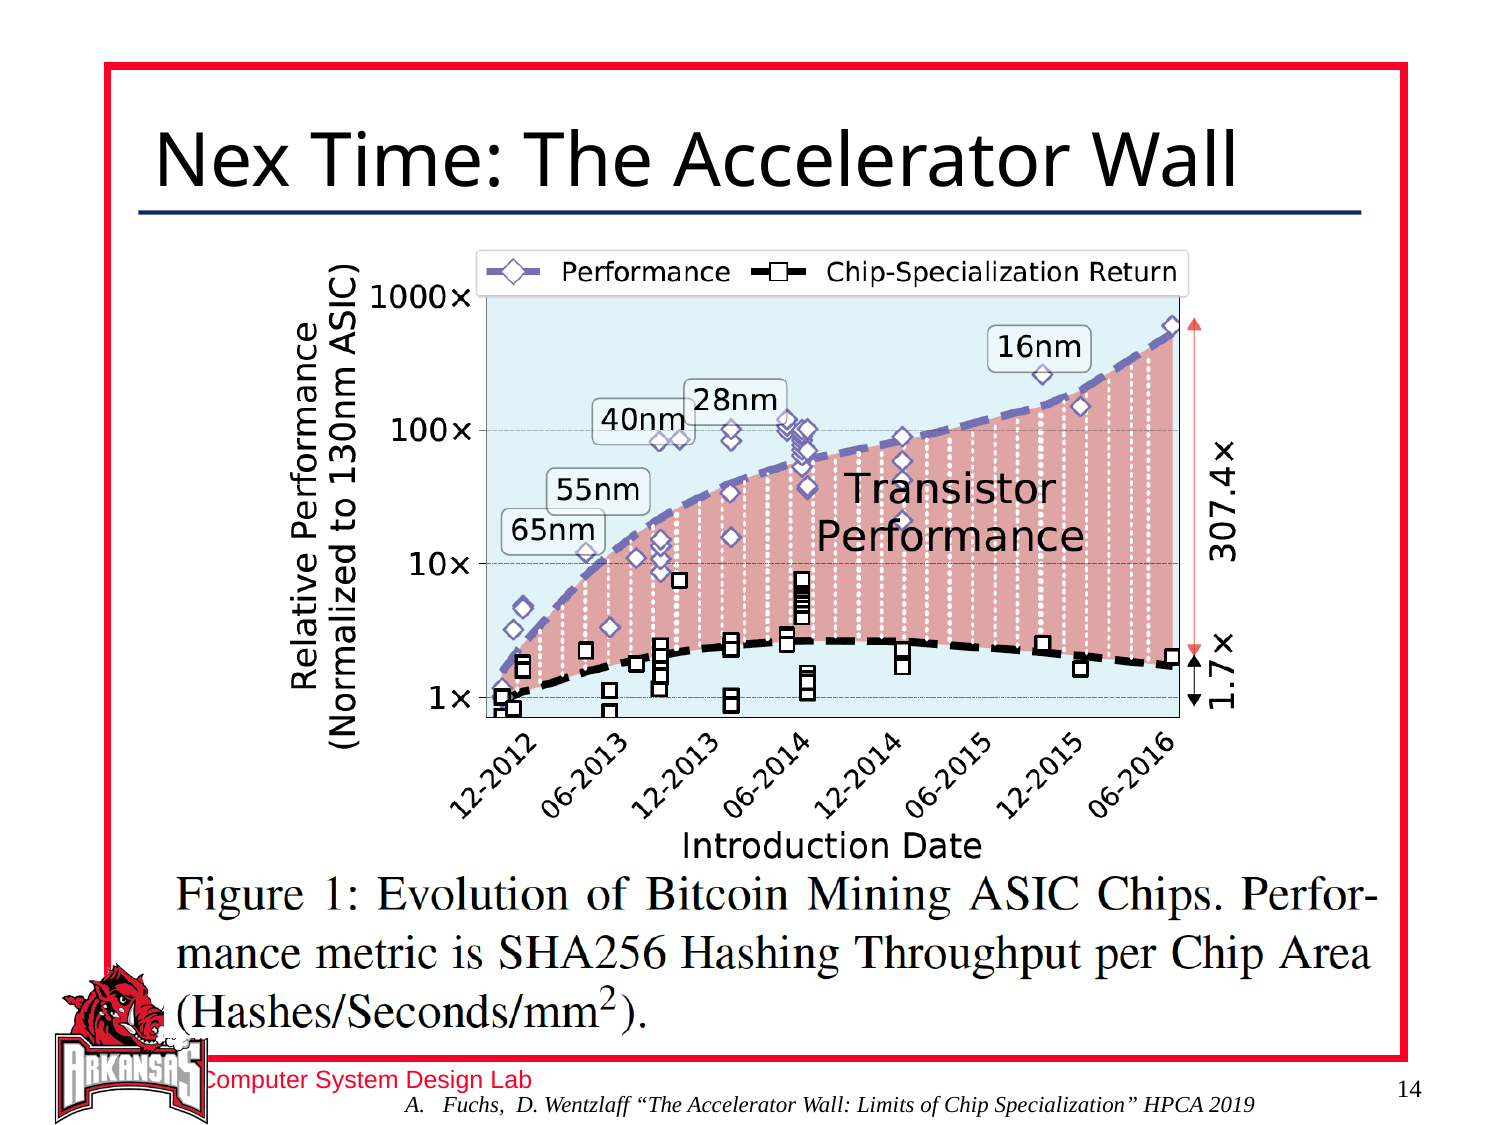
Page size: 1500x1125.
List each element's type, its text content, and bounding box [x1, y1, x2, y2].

title Nex Time: The Accelerator Wall [138, 87, 1362, 225]
text_box Fuchs, D. Wentzlaff “The Accelerator Wall: Limits of Chip Specialization” HPCA 2019 [390, 1082, 1283, 1125]
picture [54, 229, 1388, 1125]
